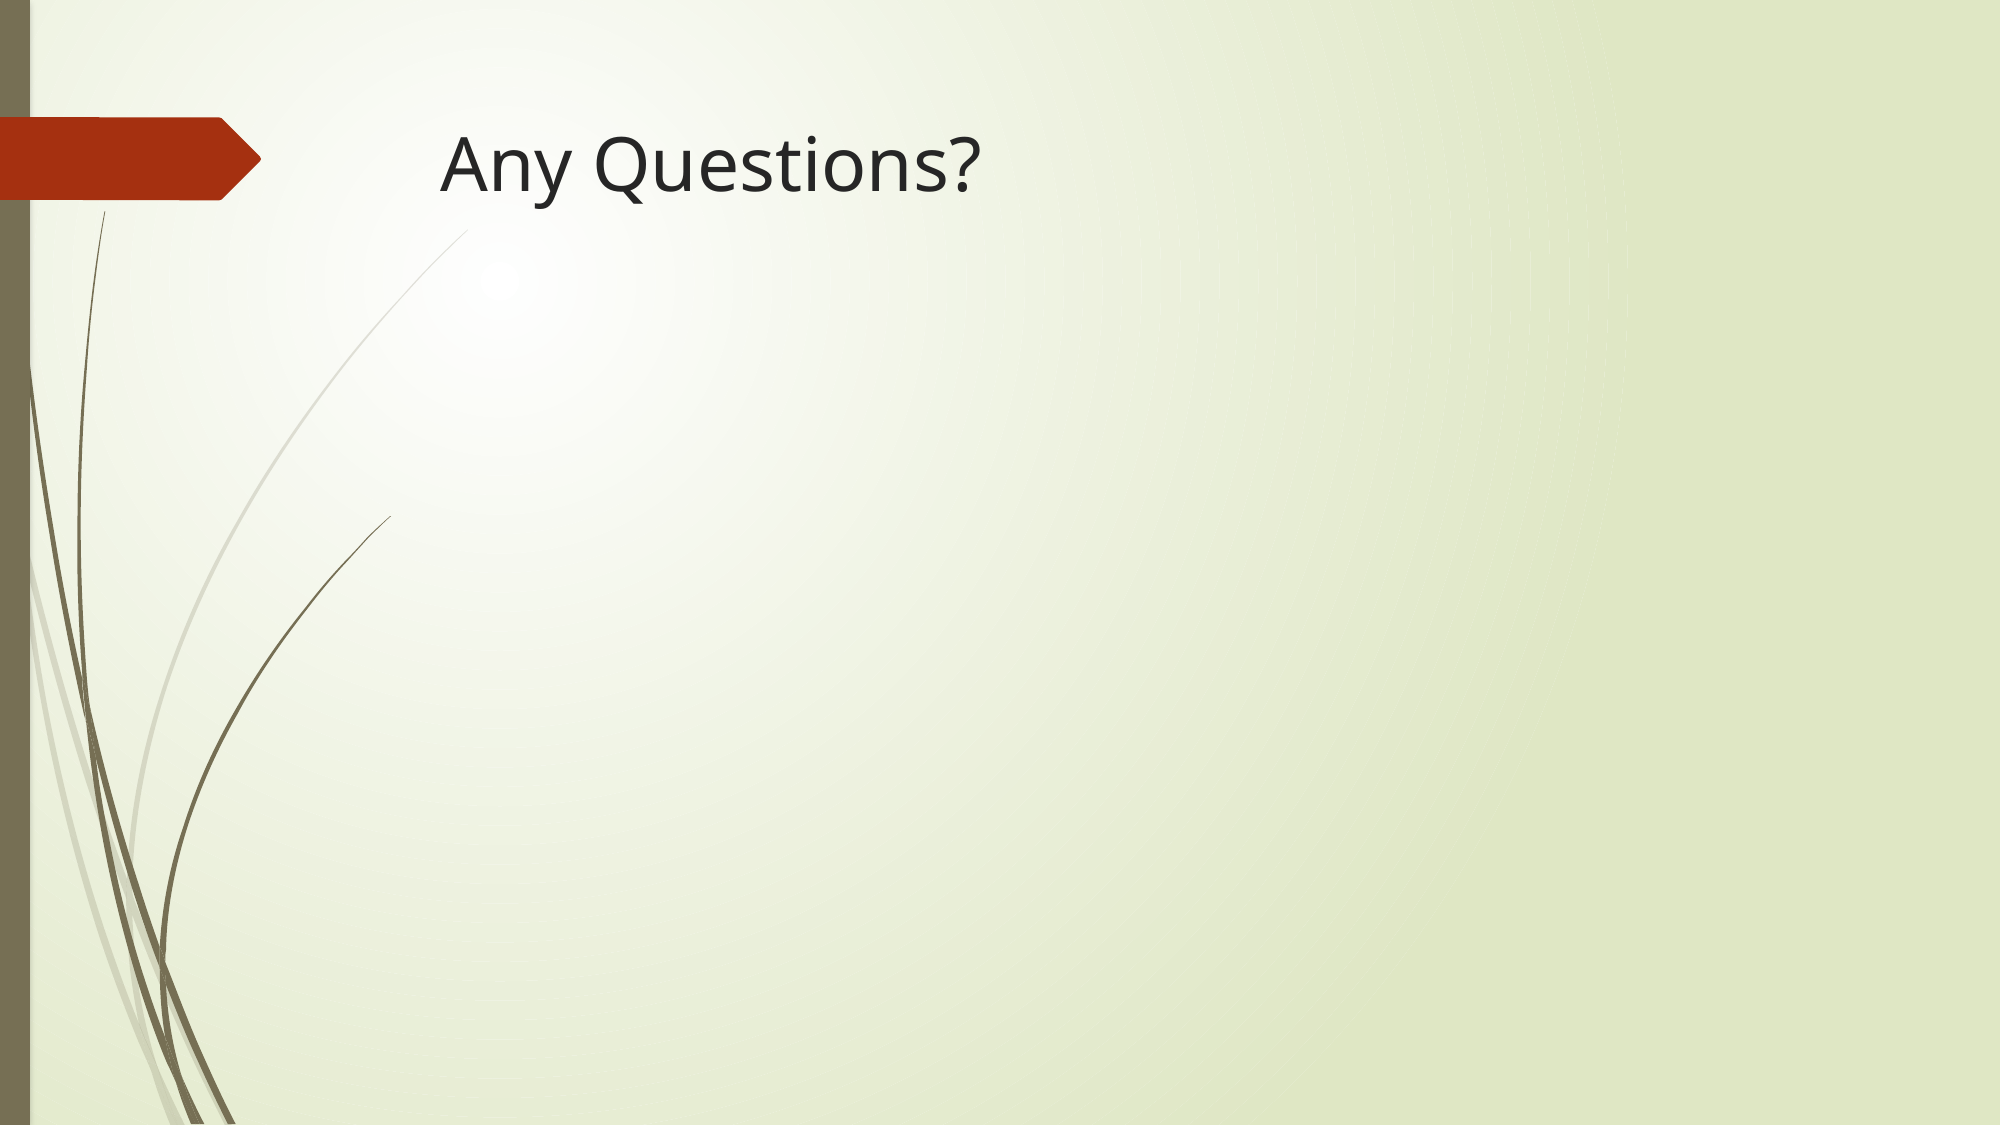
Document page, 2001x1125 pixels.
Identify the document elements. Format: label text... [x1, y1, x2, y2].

title Any Questions? [425, 108, 1888, 319]
